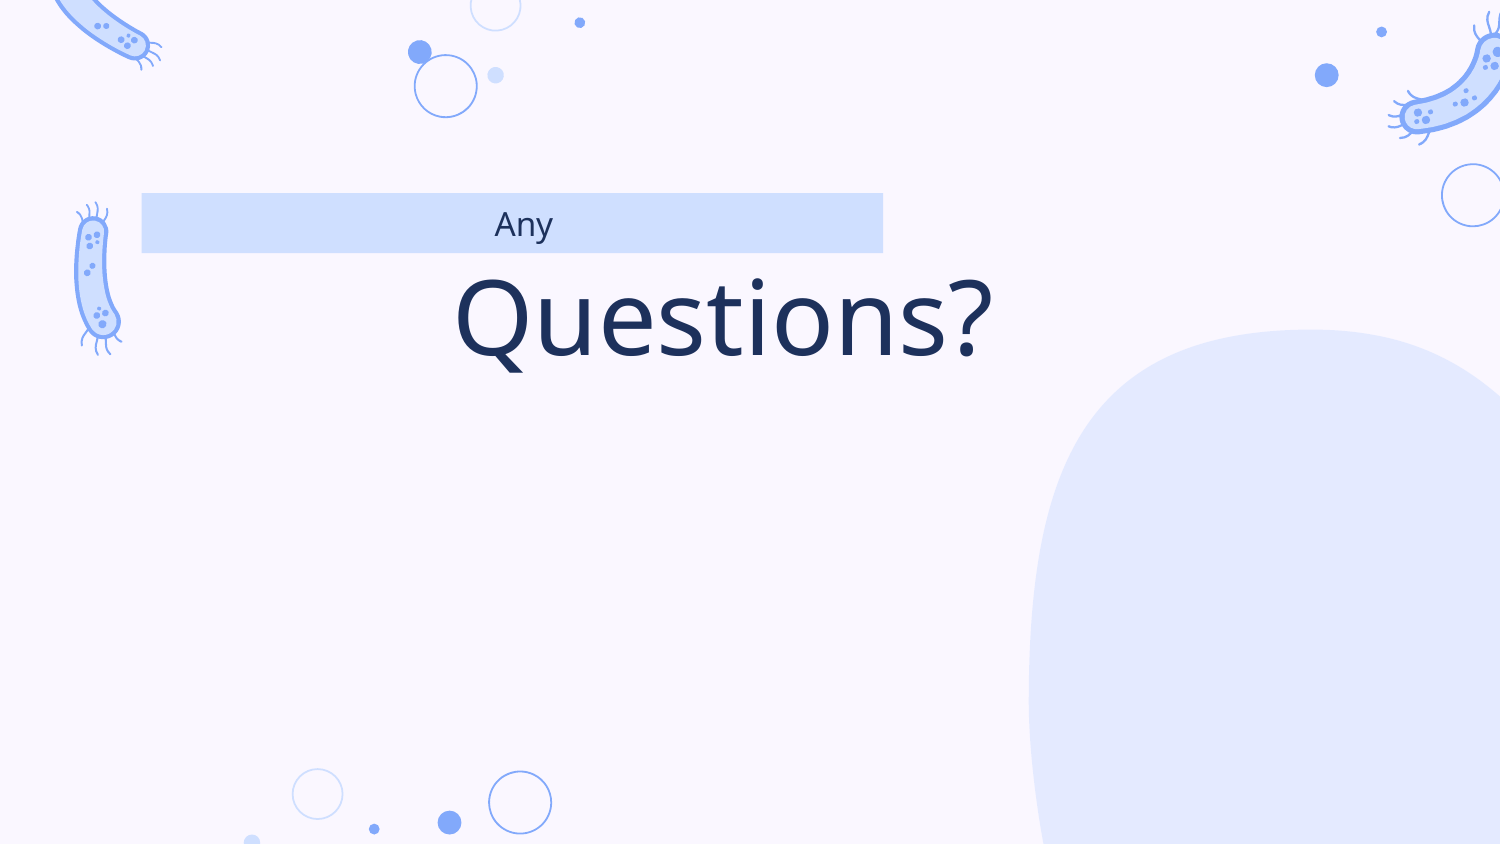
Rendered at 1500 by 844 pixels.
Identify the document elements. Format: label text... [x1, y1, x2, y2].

title Questions? [276, 233, 1171, 392]
subtitle Any [141, 193, 884, 254]
